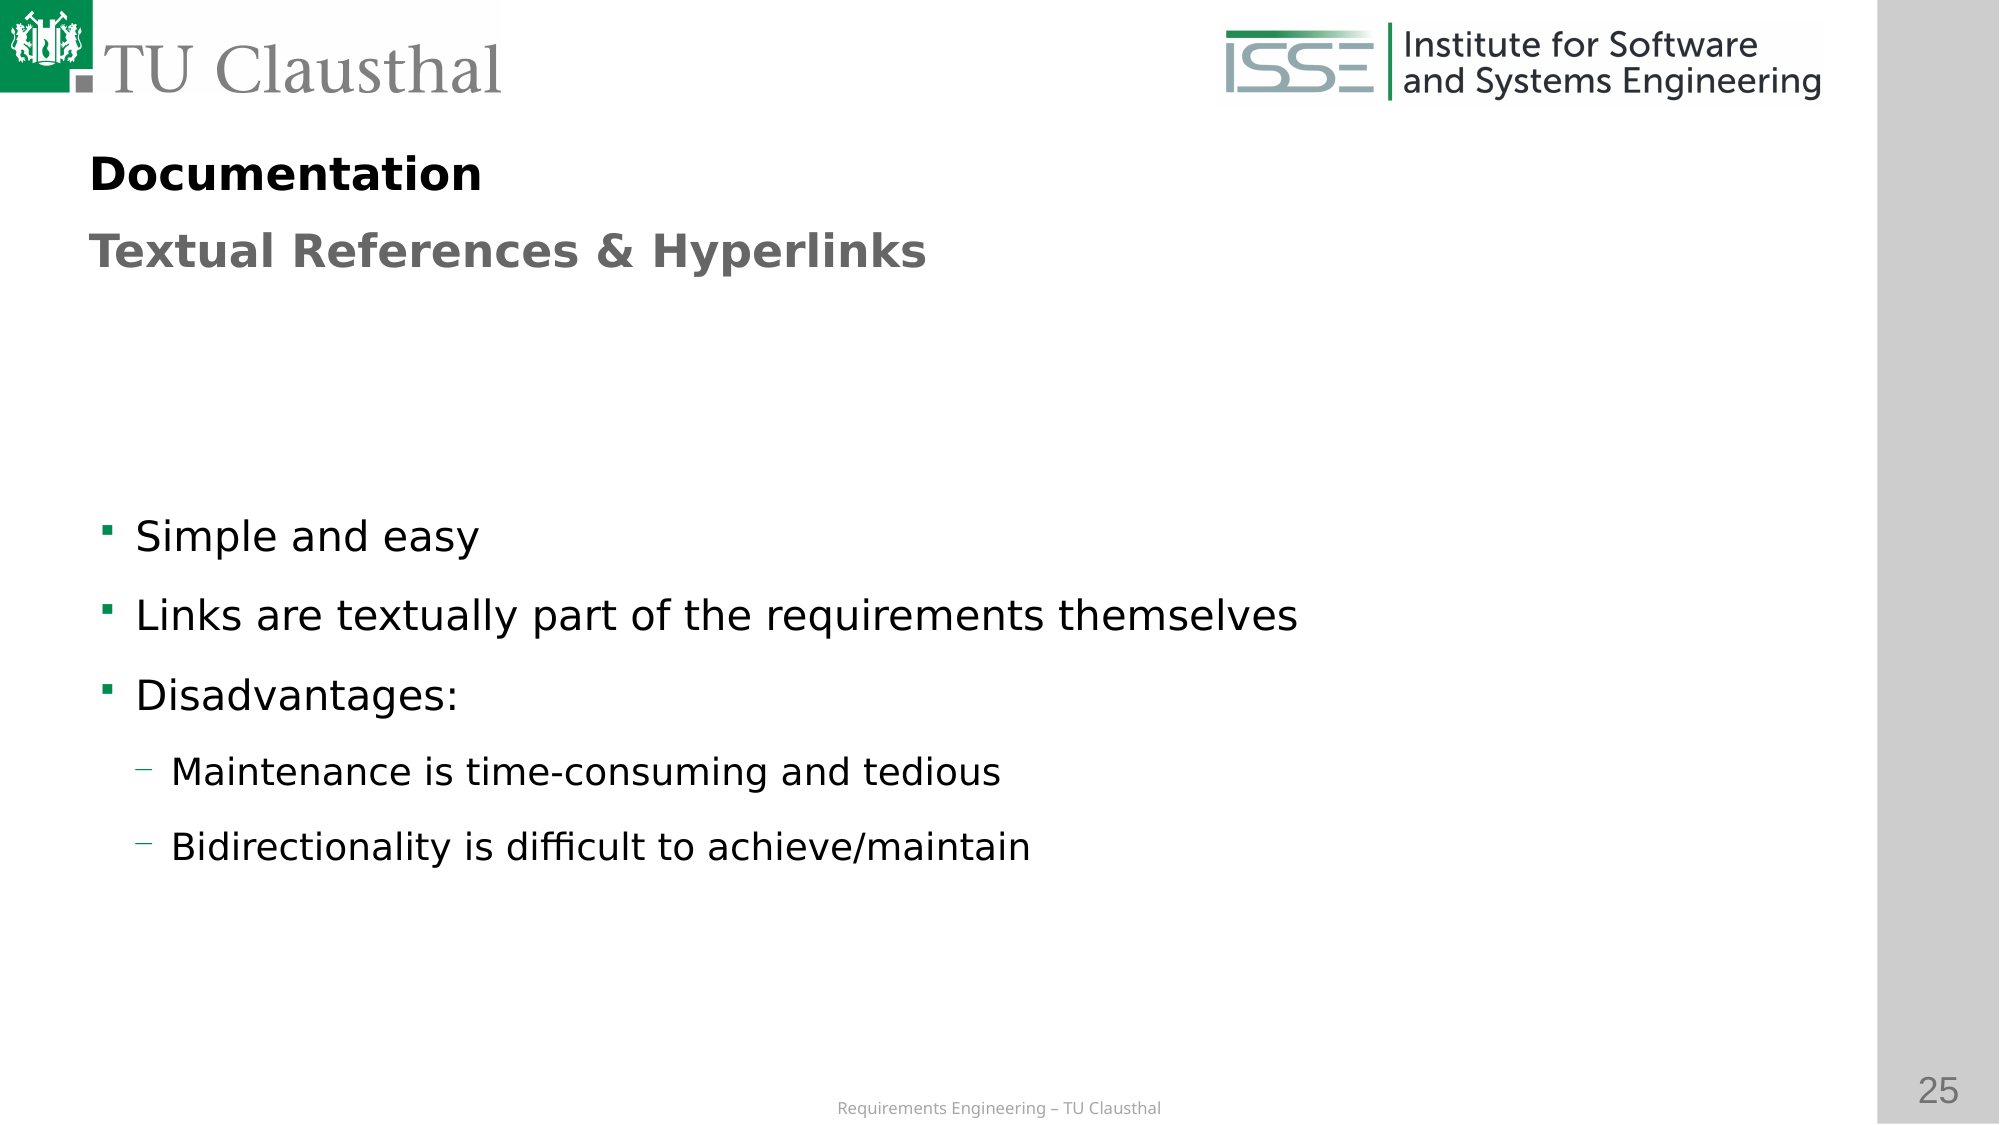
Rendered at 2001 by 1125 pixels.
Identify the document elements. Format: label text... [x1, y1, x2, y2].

picture [1218, 22, 1826, 107]
picture [0, 0, 501, 93]
text_box [74, 280, 1424, 995]
text_box Textual References & Hyperlinks [88, 207, 1788, 290]
list Simple and easy Links are textually part of the requirements themselves Disadvantages: Maintenance is time-consuming and tedious Bidirectionality is difficult to achieve/maintain [99, 290, 1837, 1087]
text_box Documentation [88, 118, 1788, 201]
